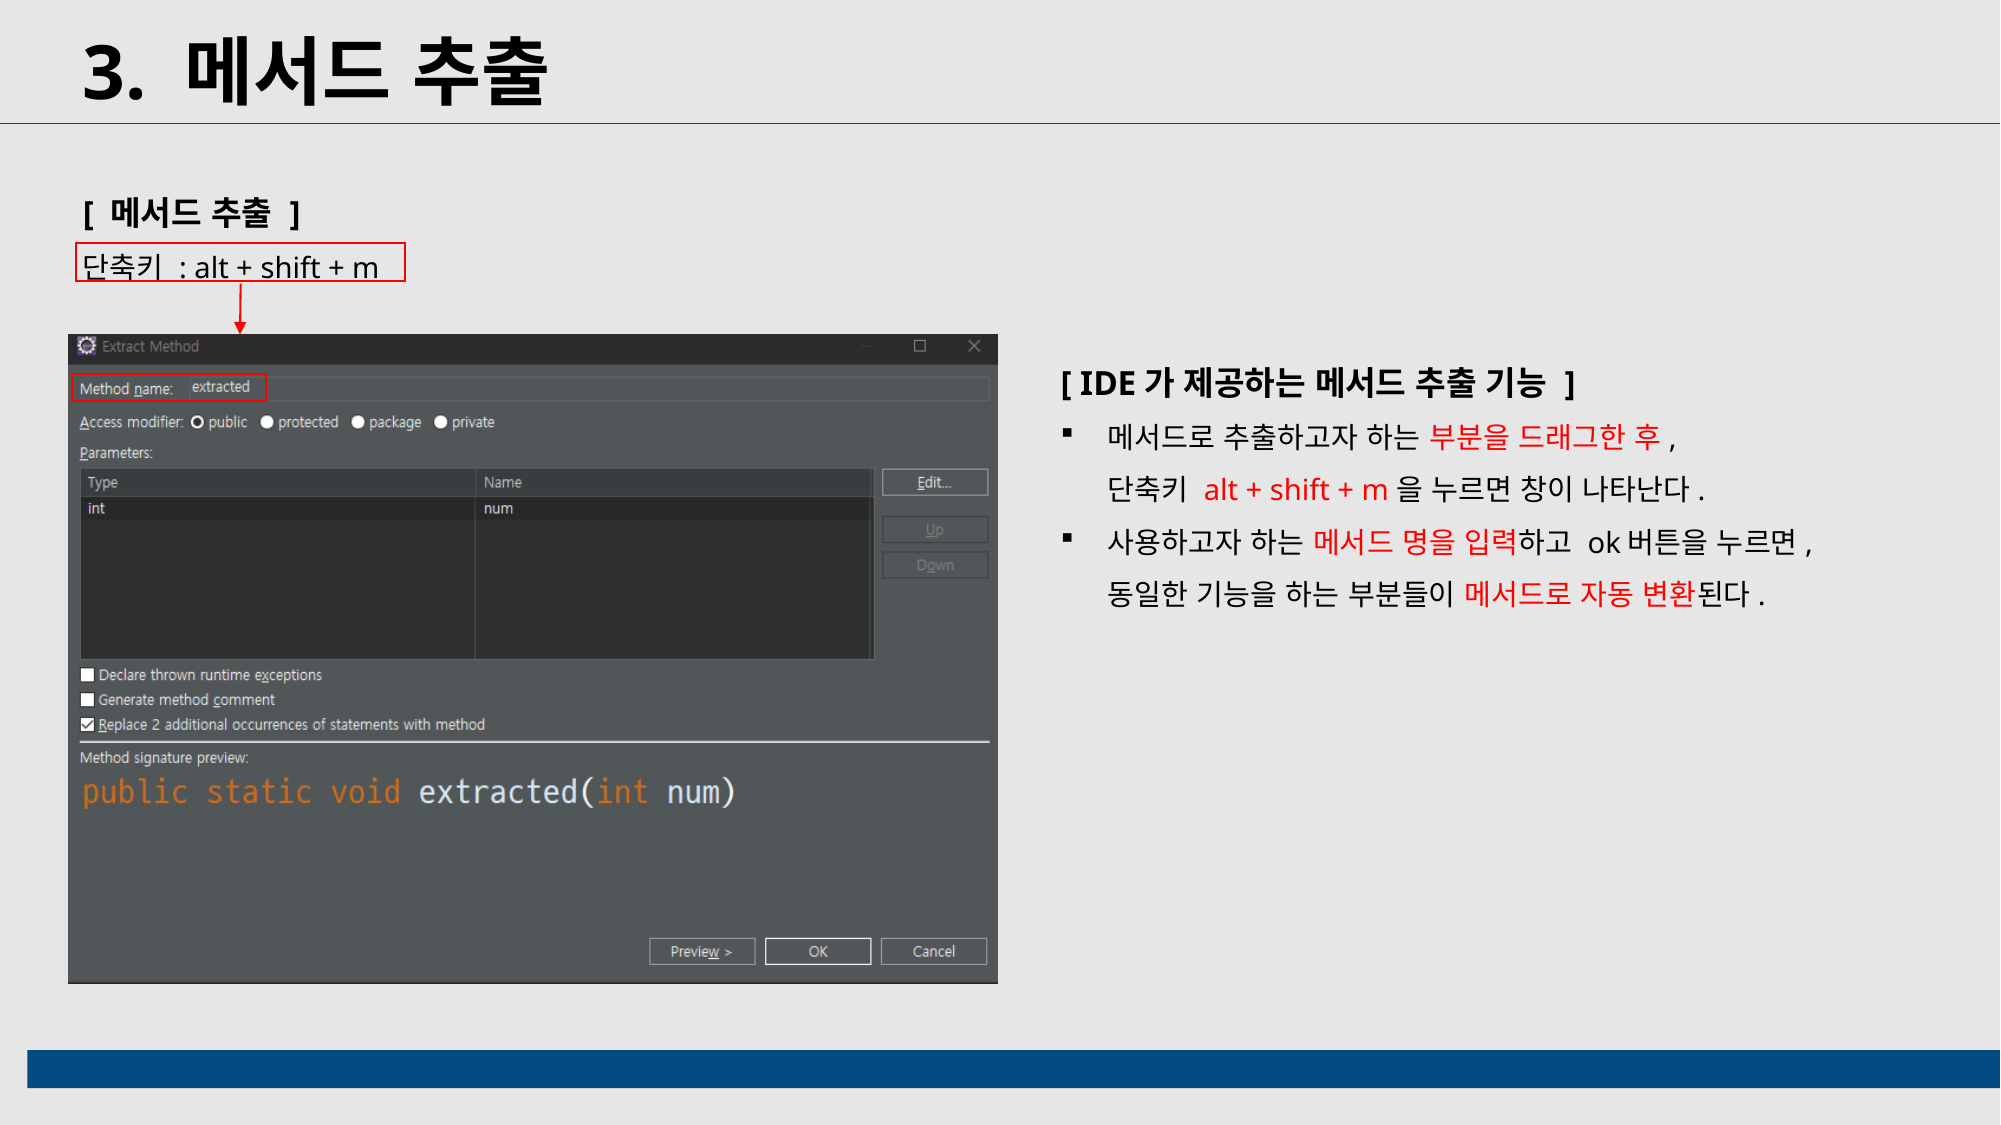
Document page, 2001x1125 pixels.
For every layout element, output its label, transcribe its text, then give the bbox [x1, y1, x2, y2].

text_box [75, 242, 406, 282]
text_box [26, 1049, 2000, 1089]
text_box [ IDE가 제공하는 메서드 추출 기능 ] 메서드로 추출하고자 하는 부분을 드래그한 후, 단축키 alt + shift + m을 누르면 창이 나타난다. 사용하고자 하는 메서드 명을 입력하고 ok버튼을 누르면, 동일한 기능을 하는 부분들이 메서드로 자동 변환된다. [1045, 334, 1869, 619]
text_box 3. 메서드 추출 [68, 17, 1375, 122]
text_box [ 메서드 추출 ] 단축키 : alt + shift + m [68, 164, 1110, 292]
picture [68, 334, 998, 984]
